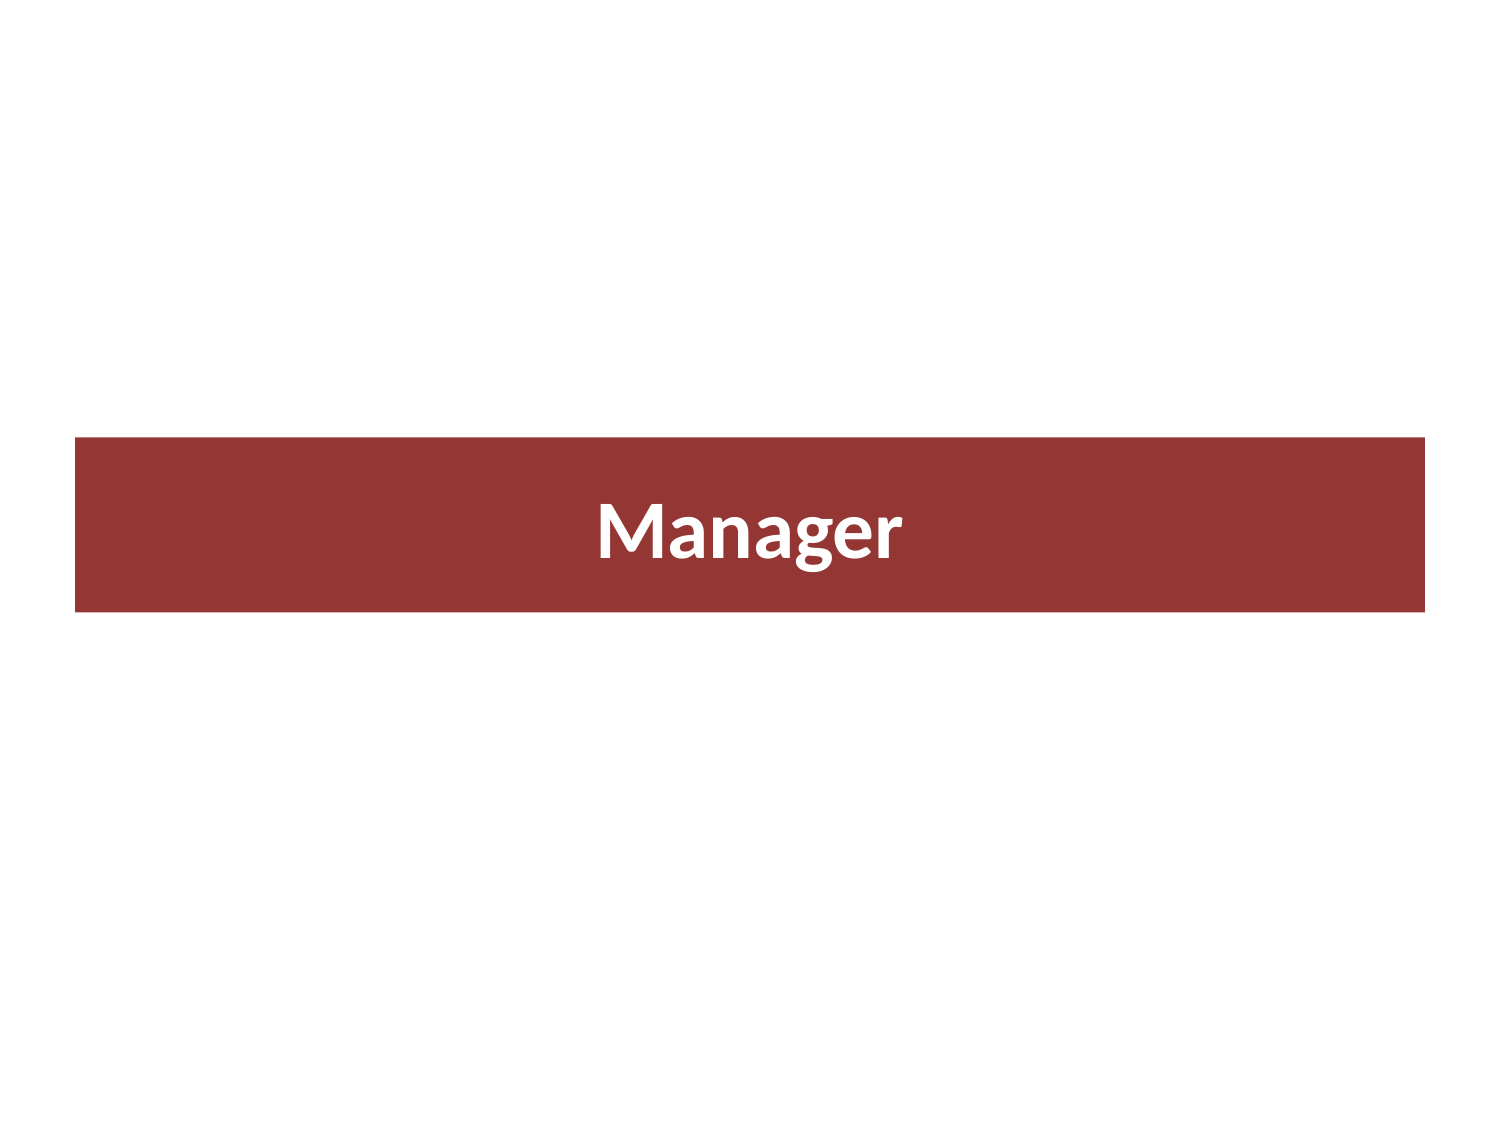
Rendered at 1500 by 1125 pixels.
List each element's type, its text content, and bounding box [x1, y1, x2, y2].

title Manager [75, 437, 1425, 613]
